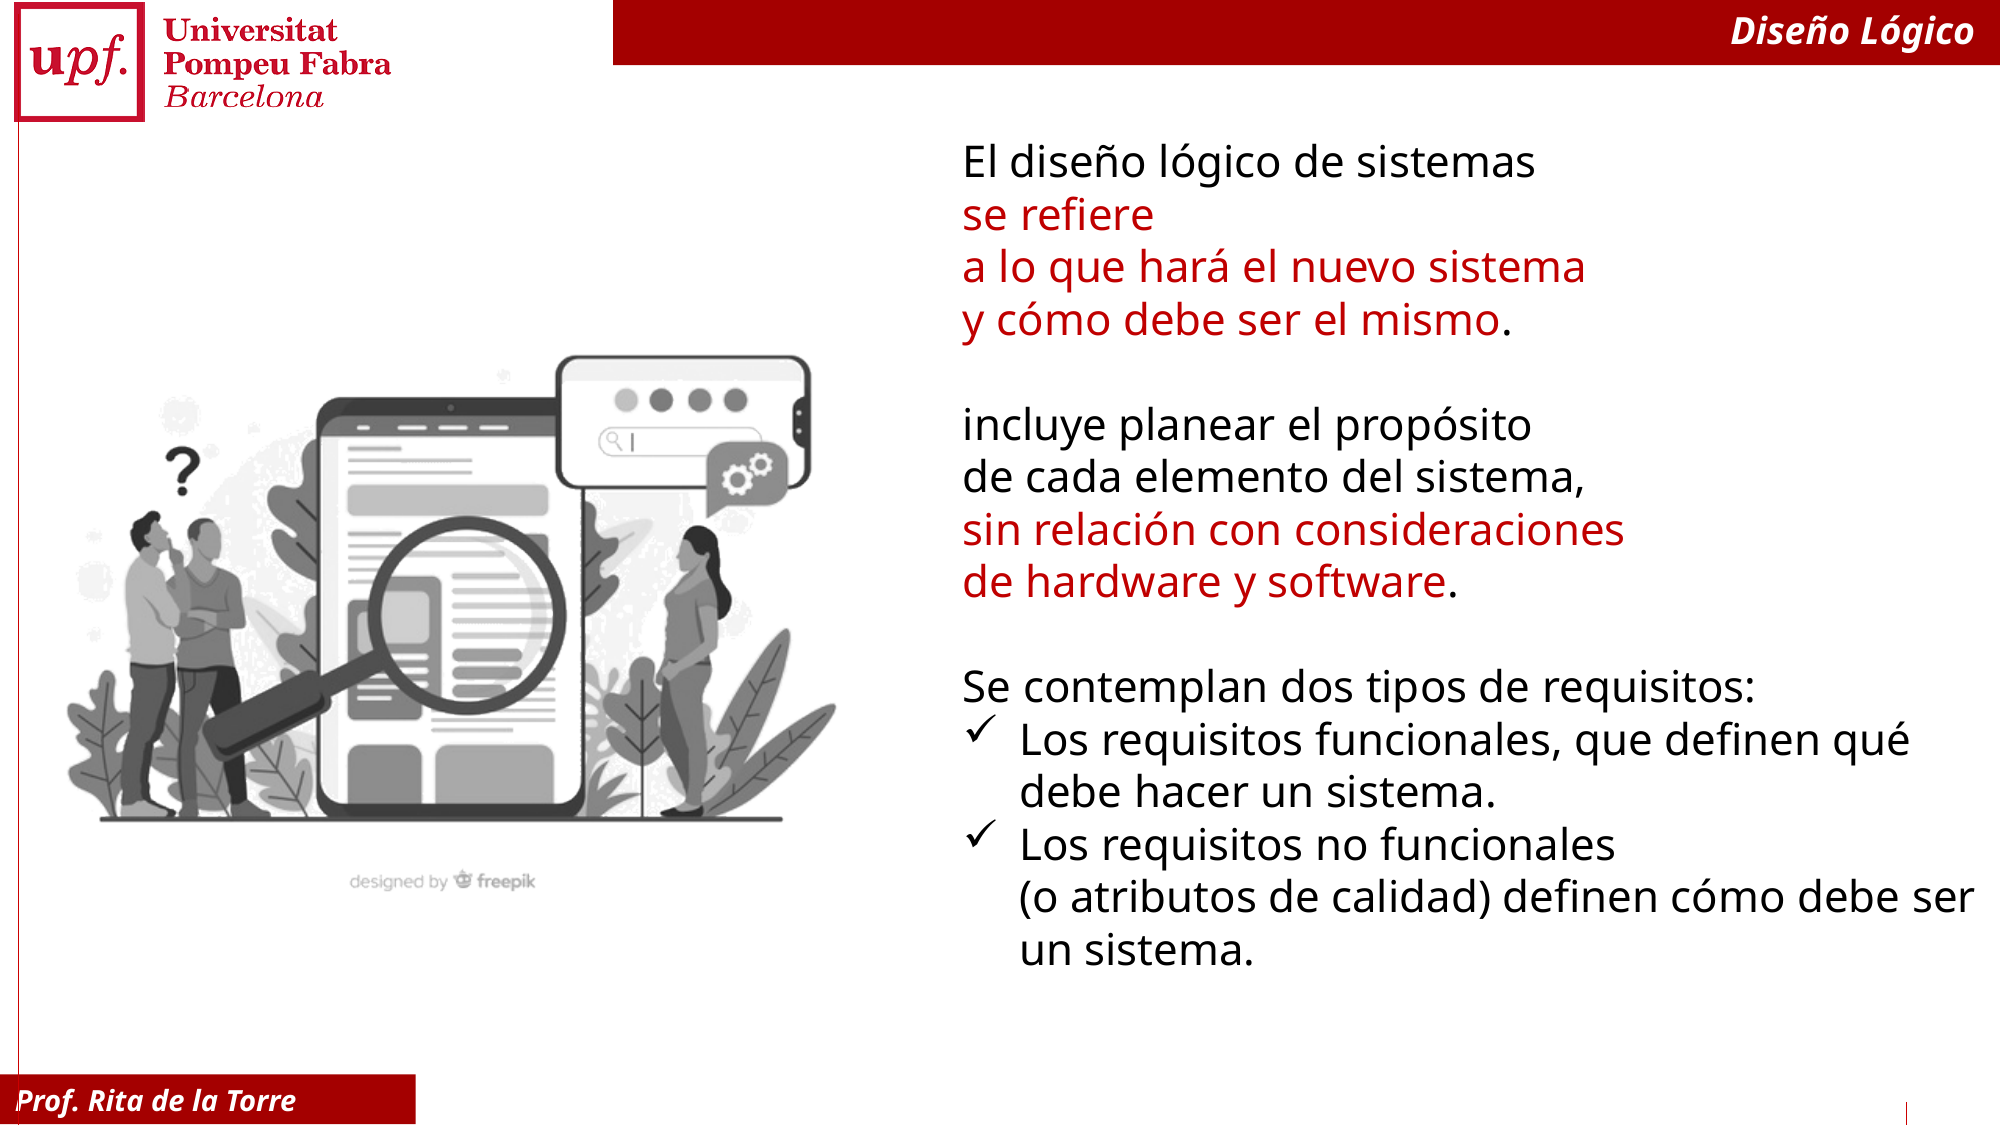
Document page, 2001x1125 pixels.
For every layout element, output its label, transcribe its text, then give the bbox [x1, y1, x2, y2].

text_box El diseño lógico de sistemas se refiere a lo que hará el nuevo sistema y cómo debe ser el mismo. incluye planear el propósito de cada elemento del sistema, sin relación con consideraciones de hardware y software. Se contemplan dos tipos de requisitos: Los requisitos funcionales, que definen qué debe hacer un sistema. Los requisitos no funcionales (o atributos de calidad) definen cómo debe ser un sistema. [948, 126, 2000, 1034]
picture [0, 267, 934, 920]
picture [14, 2, 407, 122]
title Diseño Lógico [613, 0, 2000, 66]
